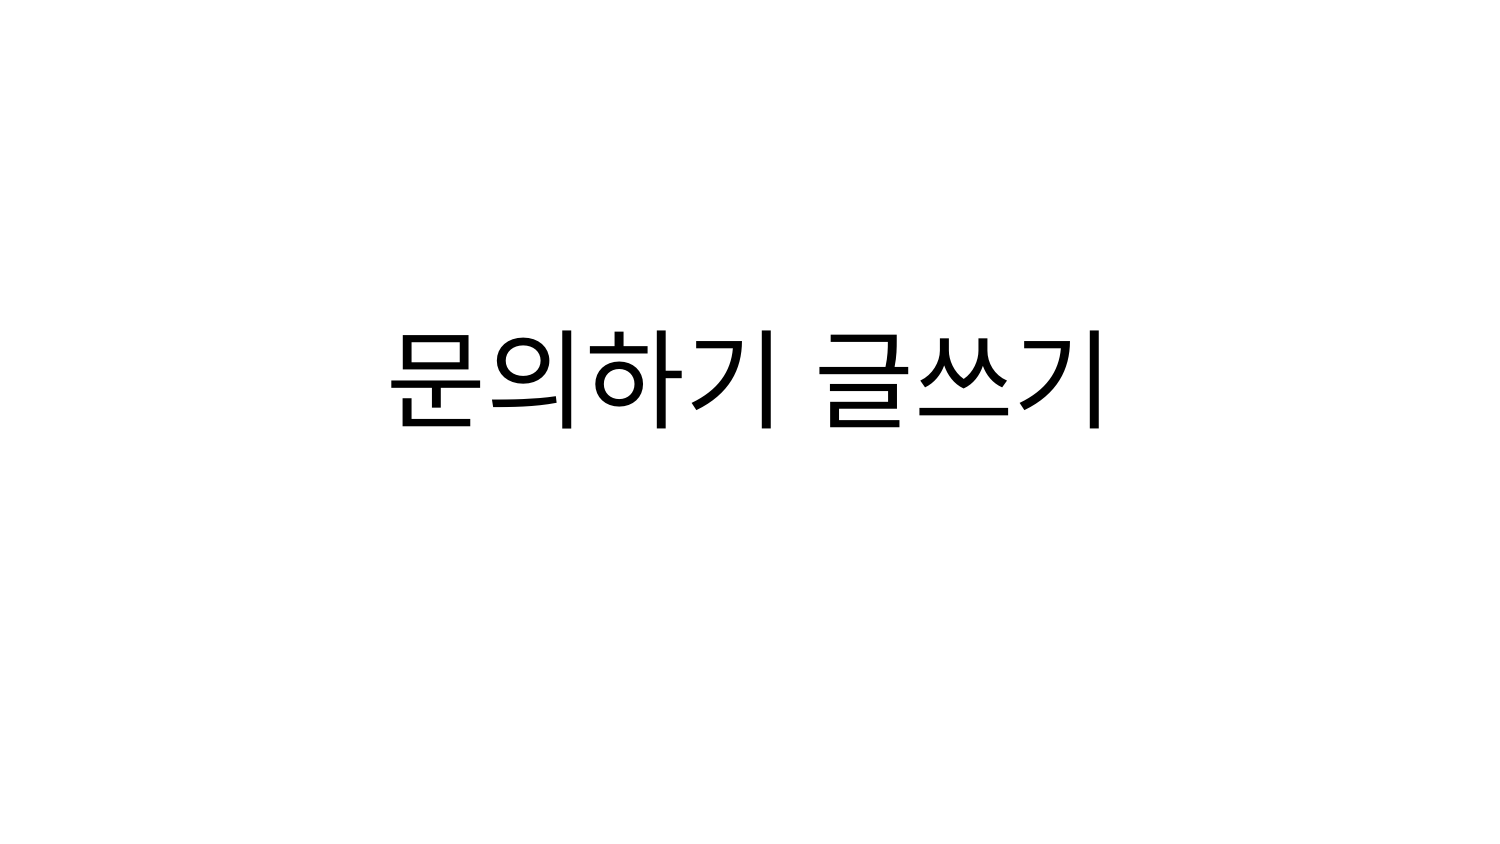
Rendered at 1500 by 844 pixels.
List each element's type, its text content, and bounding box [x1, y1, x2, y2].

title 문의하기 글쓰기 [51, 122, 1449, 459]
